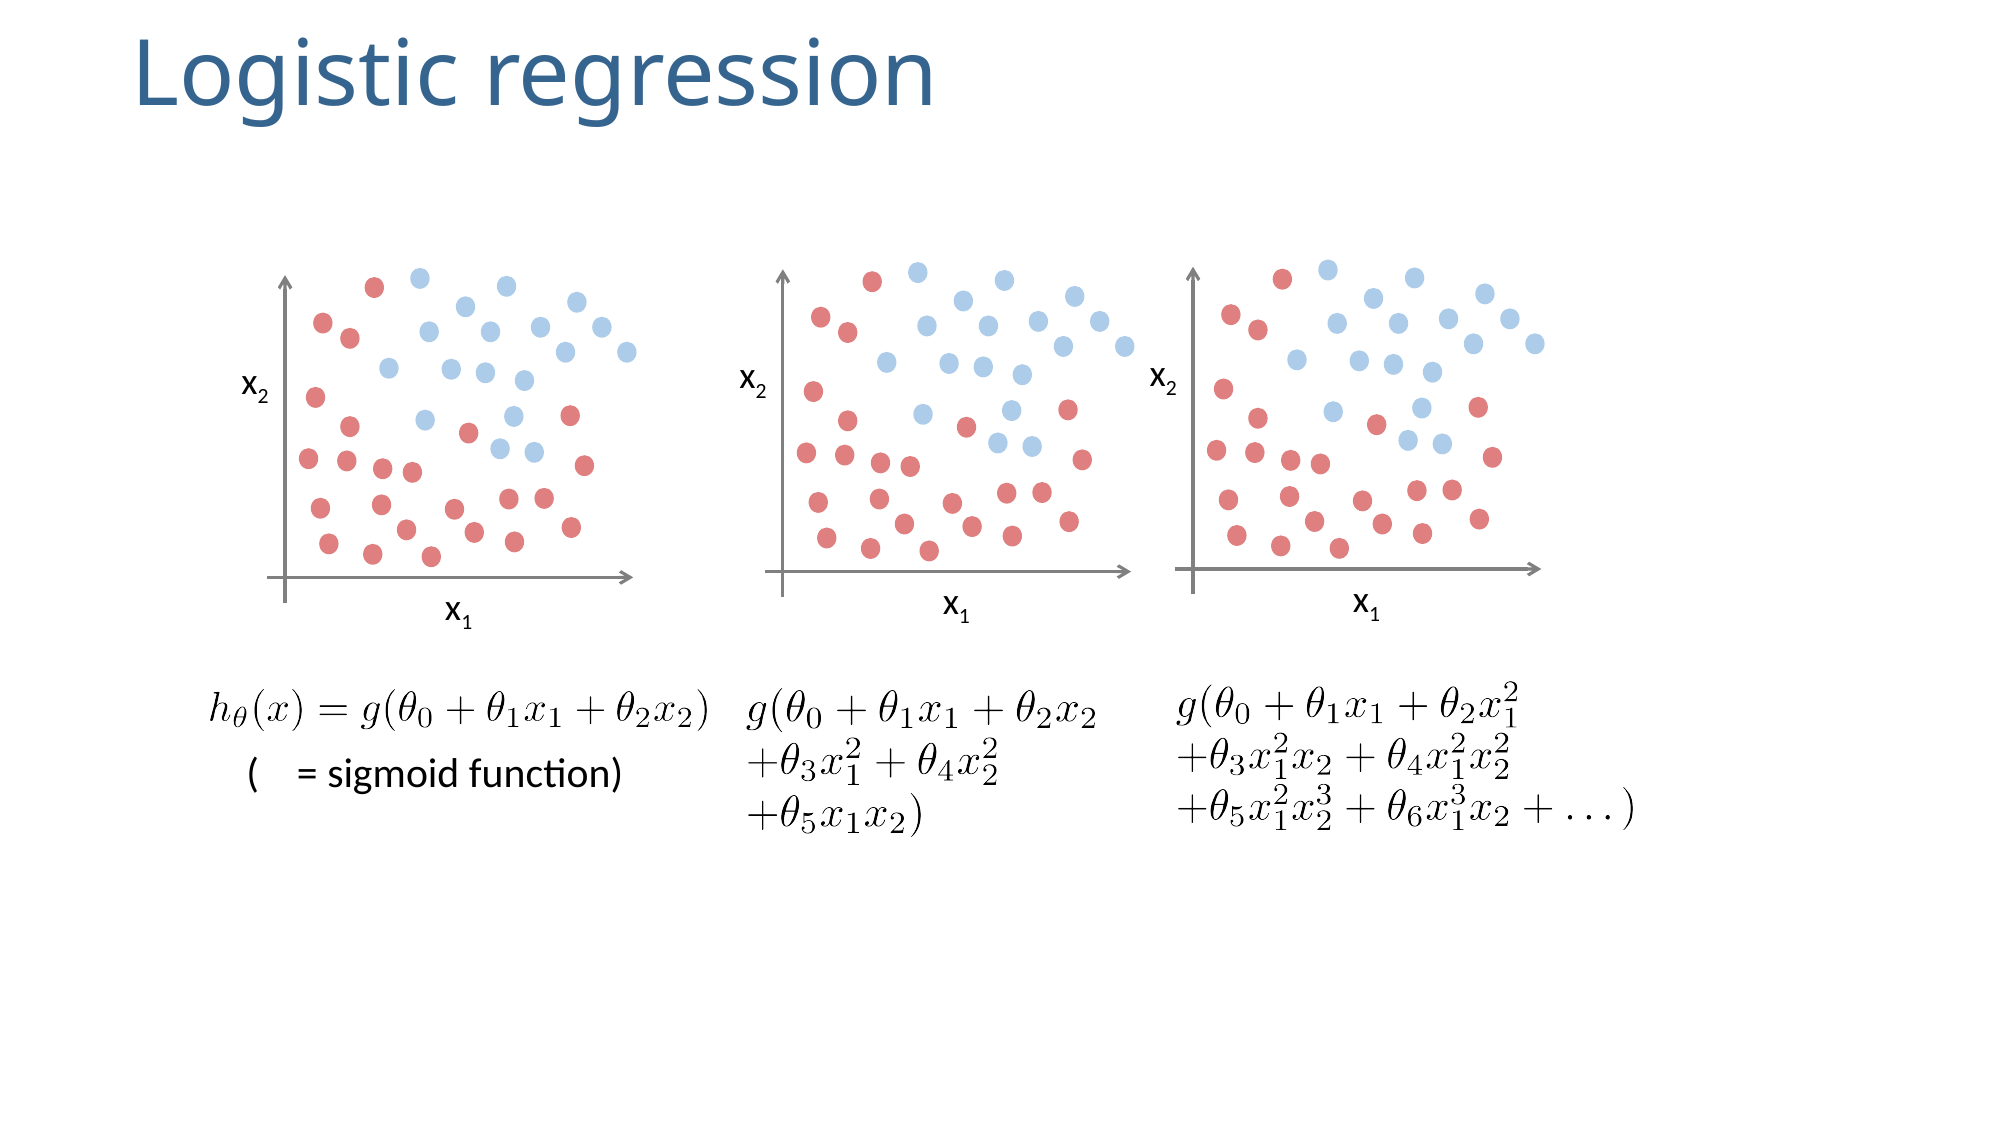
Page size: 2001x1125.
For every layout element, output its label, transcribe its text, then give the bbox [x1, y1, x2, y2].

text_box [225, 267, 637, 637]
text_box ( = sigmoid function) [207, 738, 663, 804]
picture [1175, 681, 1633, 830]
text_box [1133, 259, 1545, 628]
picture [745, 688, 1095, 837]
title Logistic regression [116, 17, 1842, 135]
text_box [723, 261, 1135, 631]
picture [210, 689, 707, 732]
